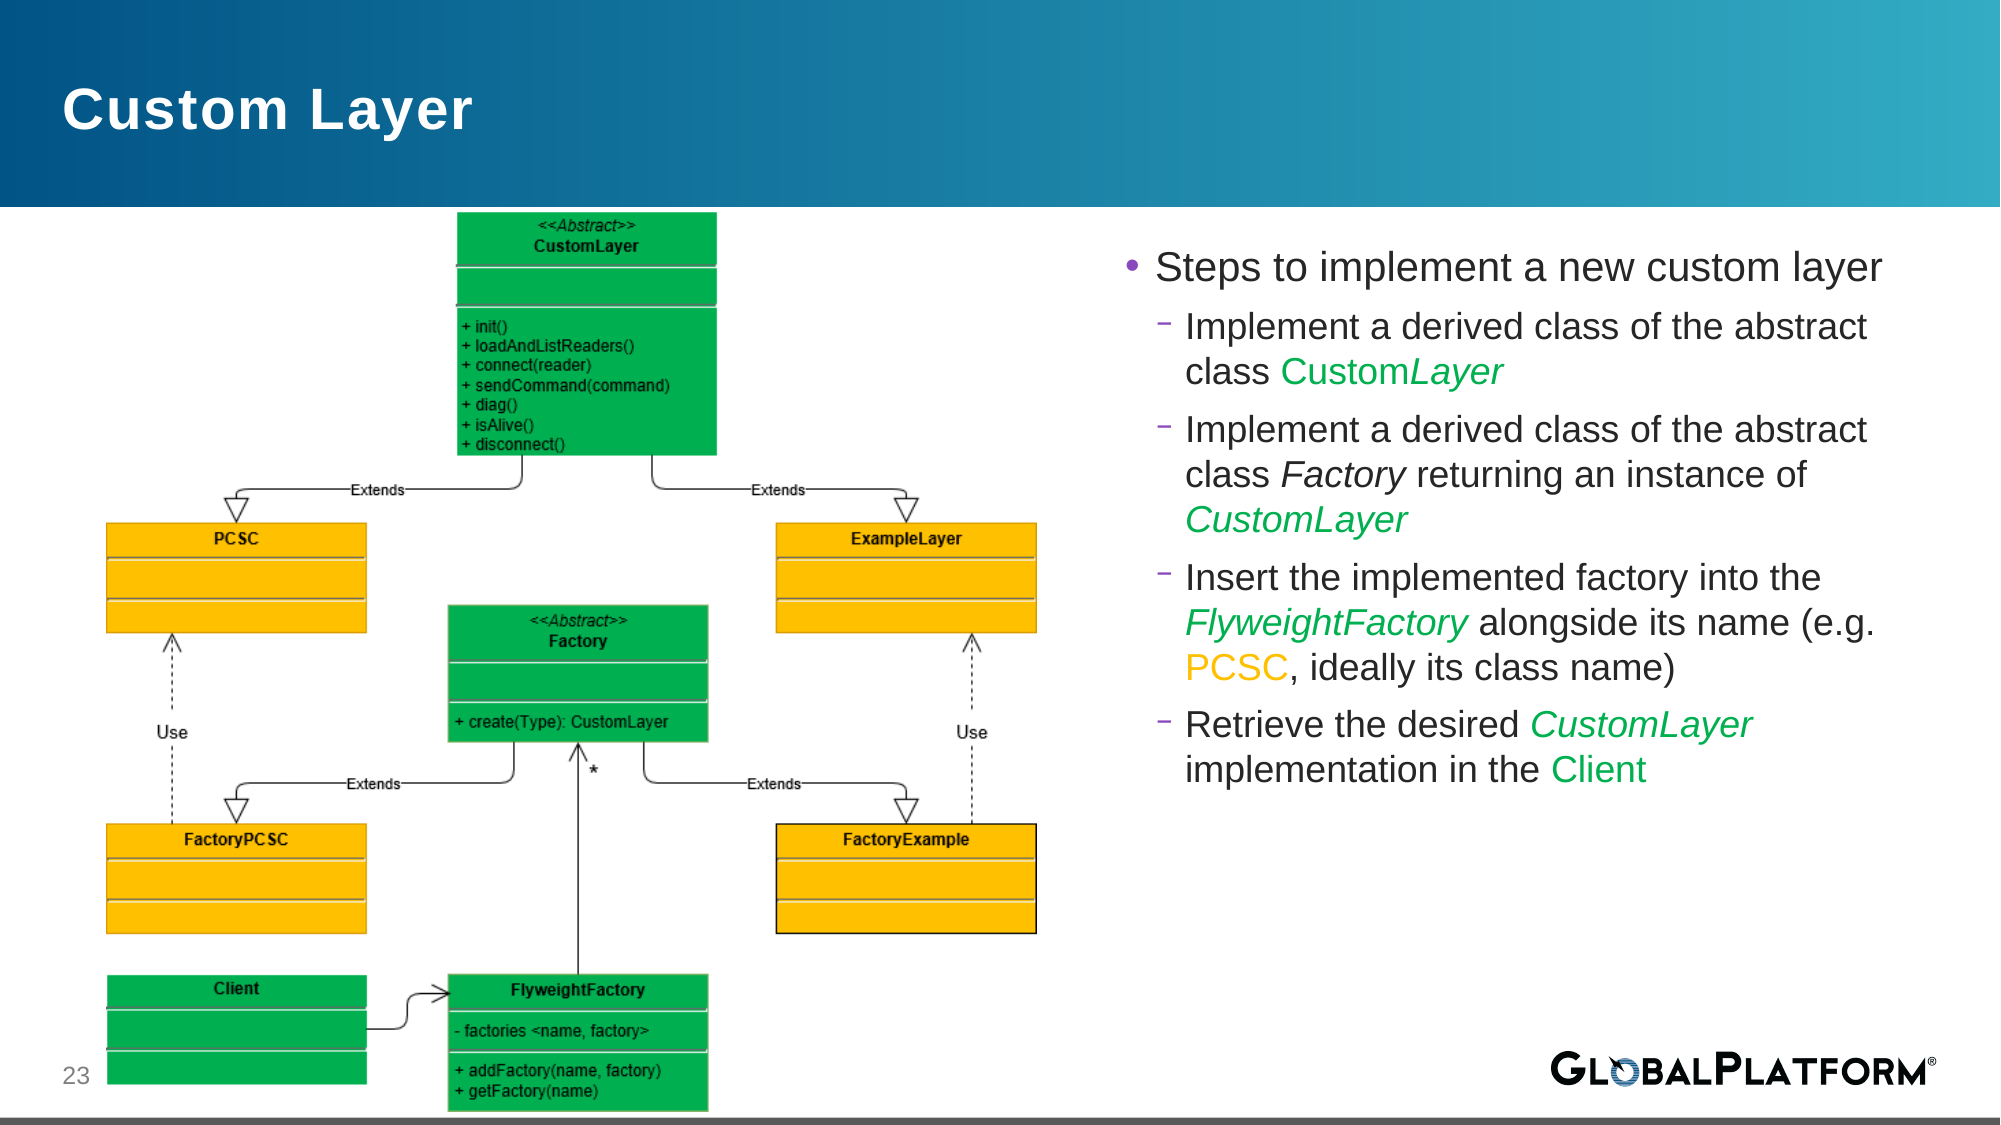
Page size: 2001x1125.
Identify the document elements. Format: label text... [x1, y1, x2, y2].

title Custom Layer [62, 37, 1938, 188]
picture [106, 211, 1037, 1112]
picture [1549, 1050, 1938, 1088]
list Steps to implement a new custom layer Implement a derived class of the abstract class CustomLayer Implement a derived class of the abstract class Factory returning an instance of CustomLayer Insert the implemented factory into the FlyweightFactory alongside its name (e.g. PCSC, ideally its class name) Retrieve the desired CustomLayer implementation in the Client [1125, 239, 1950, 1020]
